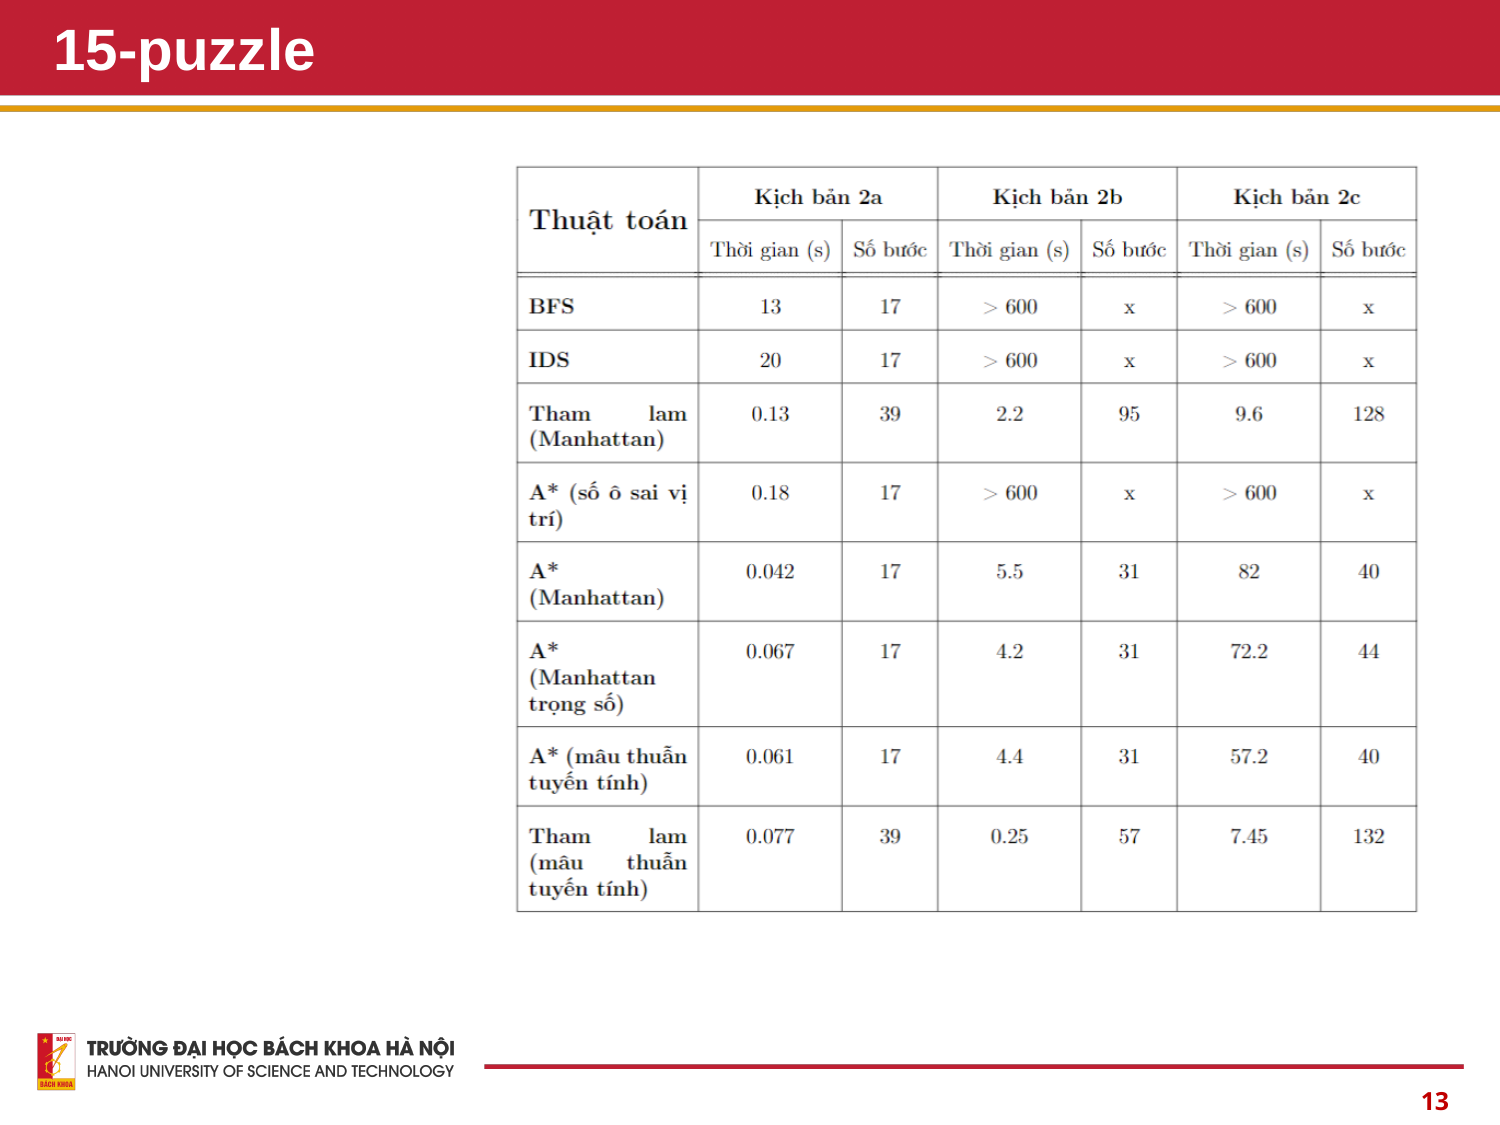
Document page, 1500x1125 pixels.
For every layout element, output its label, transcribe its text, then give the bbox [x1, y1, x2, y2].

slide_number 13 [1126, 1078, 1464, 1125]
picture [0, 0, 1500, 1125]
title 15-puzzle [38, 12, 1462, 87]
